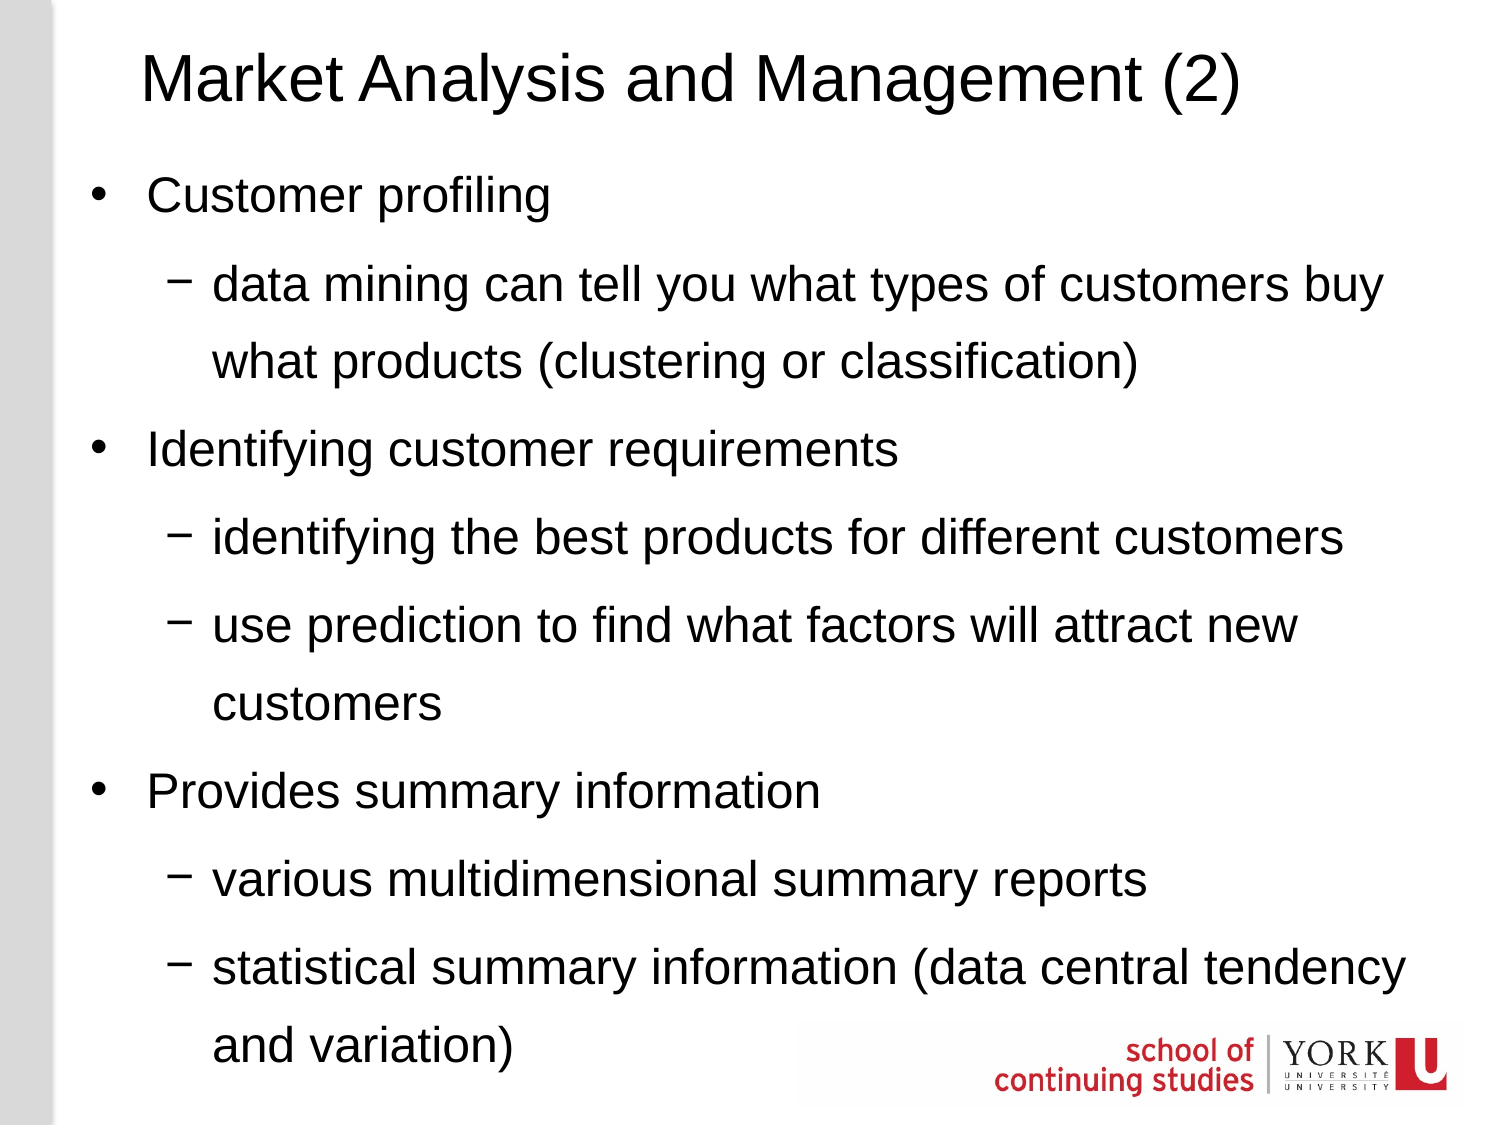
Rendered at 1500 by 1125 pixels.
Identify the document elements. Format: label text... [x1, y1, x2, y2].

title Market Analysis and Management (2) [125, 0, 1425, 137]
list Customer profiling data mining can tell you what types of customers buy what products (clustering or classification) Identifying customer requirements identifying the best products for different customers use prediction to find what factors will attract new customers Provides summary information various multidimensional summary reports statistical summary information (data central tendency and variation) [75, 137, 1450, 1088]
picture [797, 1020, 1464, 1107]
